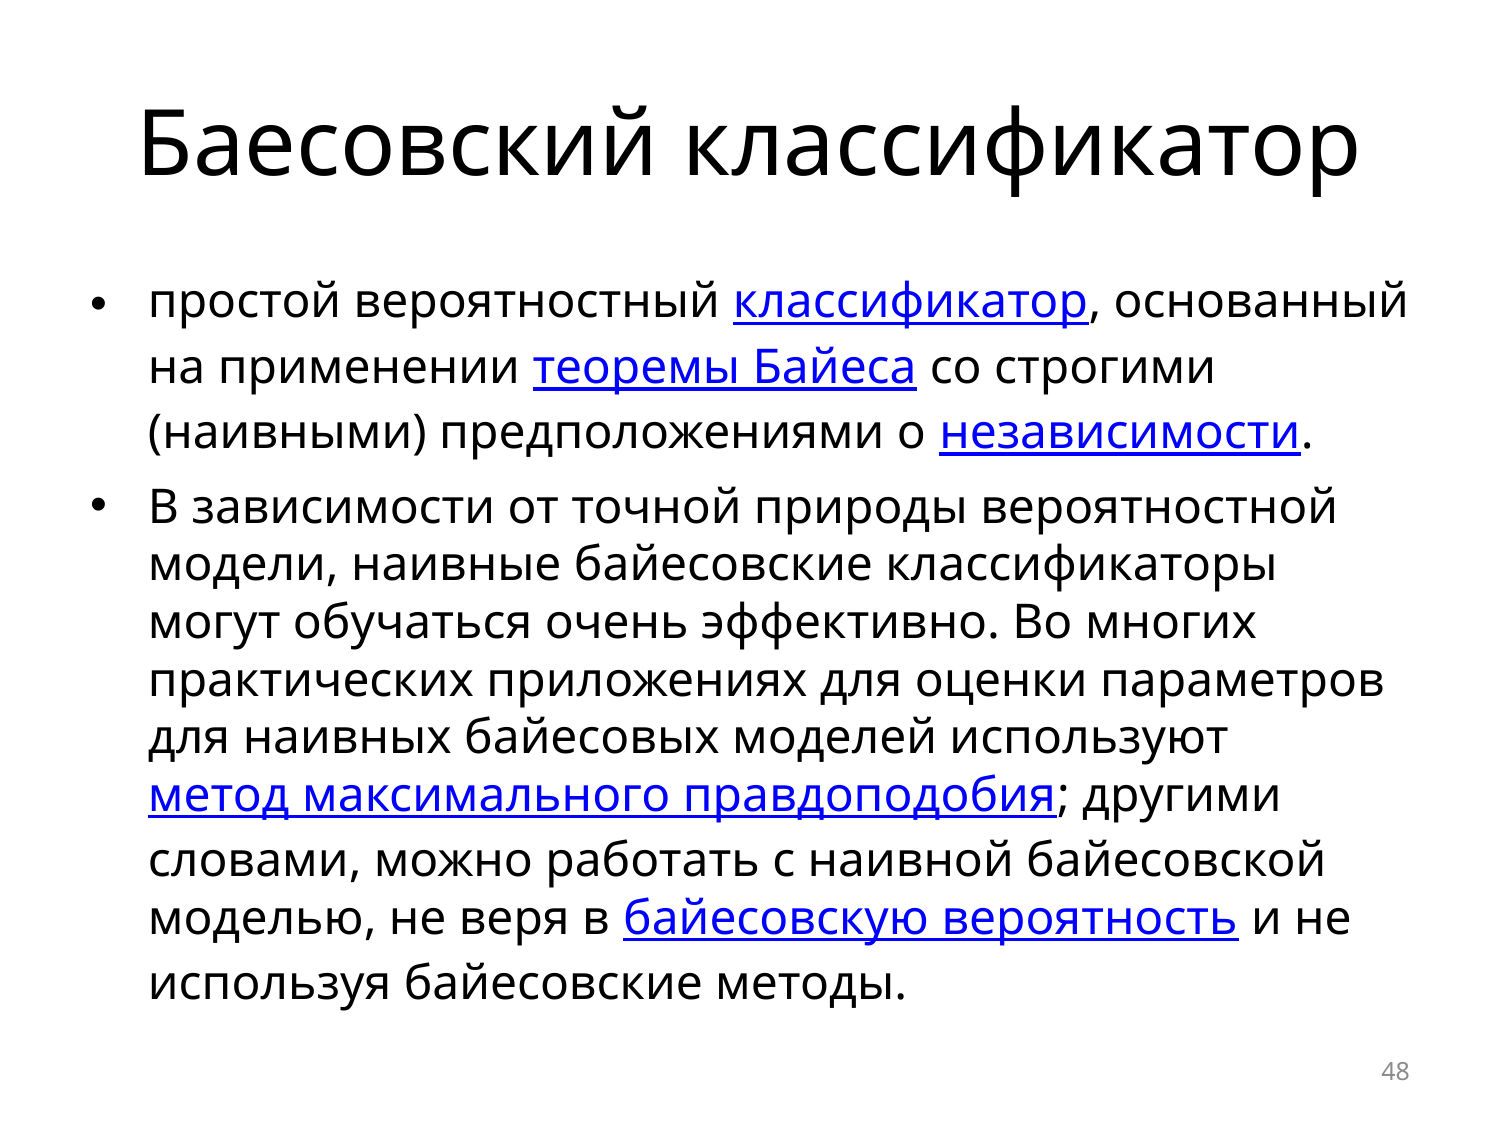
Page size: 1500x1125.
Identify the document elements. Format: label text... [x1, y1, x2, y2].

title Баесовский классификатор [75, 45, 1425, 233]
list простой вероятностный классификатор, основанный на применении теоремы Байеса со строгими (наивными) предположениями о независимости. В зависимости от точной природы вероятностной модели, наивные байесовские классификаторы могут обучаться очень эффективно. Во многих практических приложениях для оценки параметров для наивных байесовых моделей используют метод максимального правдоподобия; другими словами, можно работать с наивной байесовской моделью, не веря в байесовскую вероятность и не используя байесовские методы. [75, 262, 1425, 1083]
slide_number 48 [1074, 1042, 1425, 1103]
